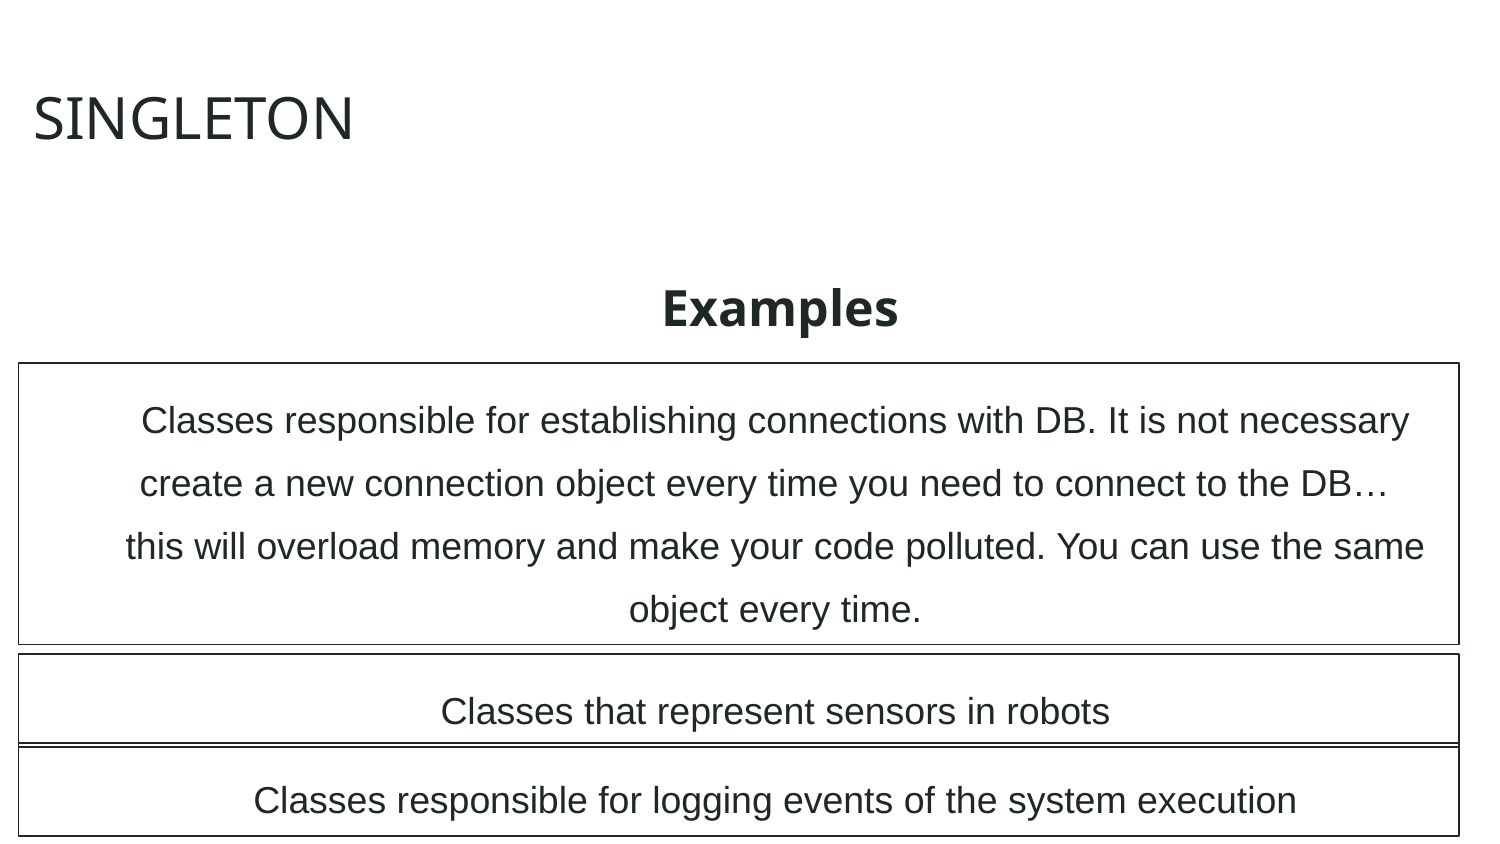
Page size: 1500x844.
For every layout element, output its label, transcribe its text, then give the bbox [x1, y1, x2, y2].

text_box Classes that represent sensors in robots [18, 654, 1460, 742]
text_box Classes responsible for establishing connections with DB. It is not necessary create a new connection object every time you need to connect to the DB… this will overload memory and make your code polluted. You can use the same object every time. [18, 362, 1460, 645]
text_box Classes responsible for logging events of the system execution [18, 742, 1460, 836]
title SINGLETON [18, 53, 1322, 193]
list Examples [23, 245, 1464, 321]
